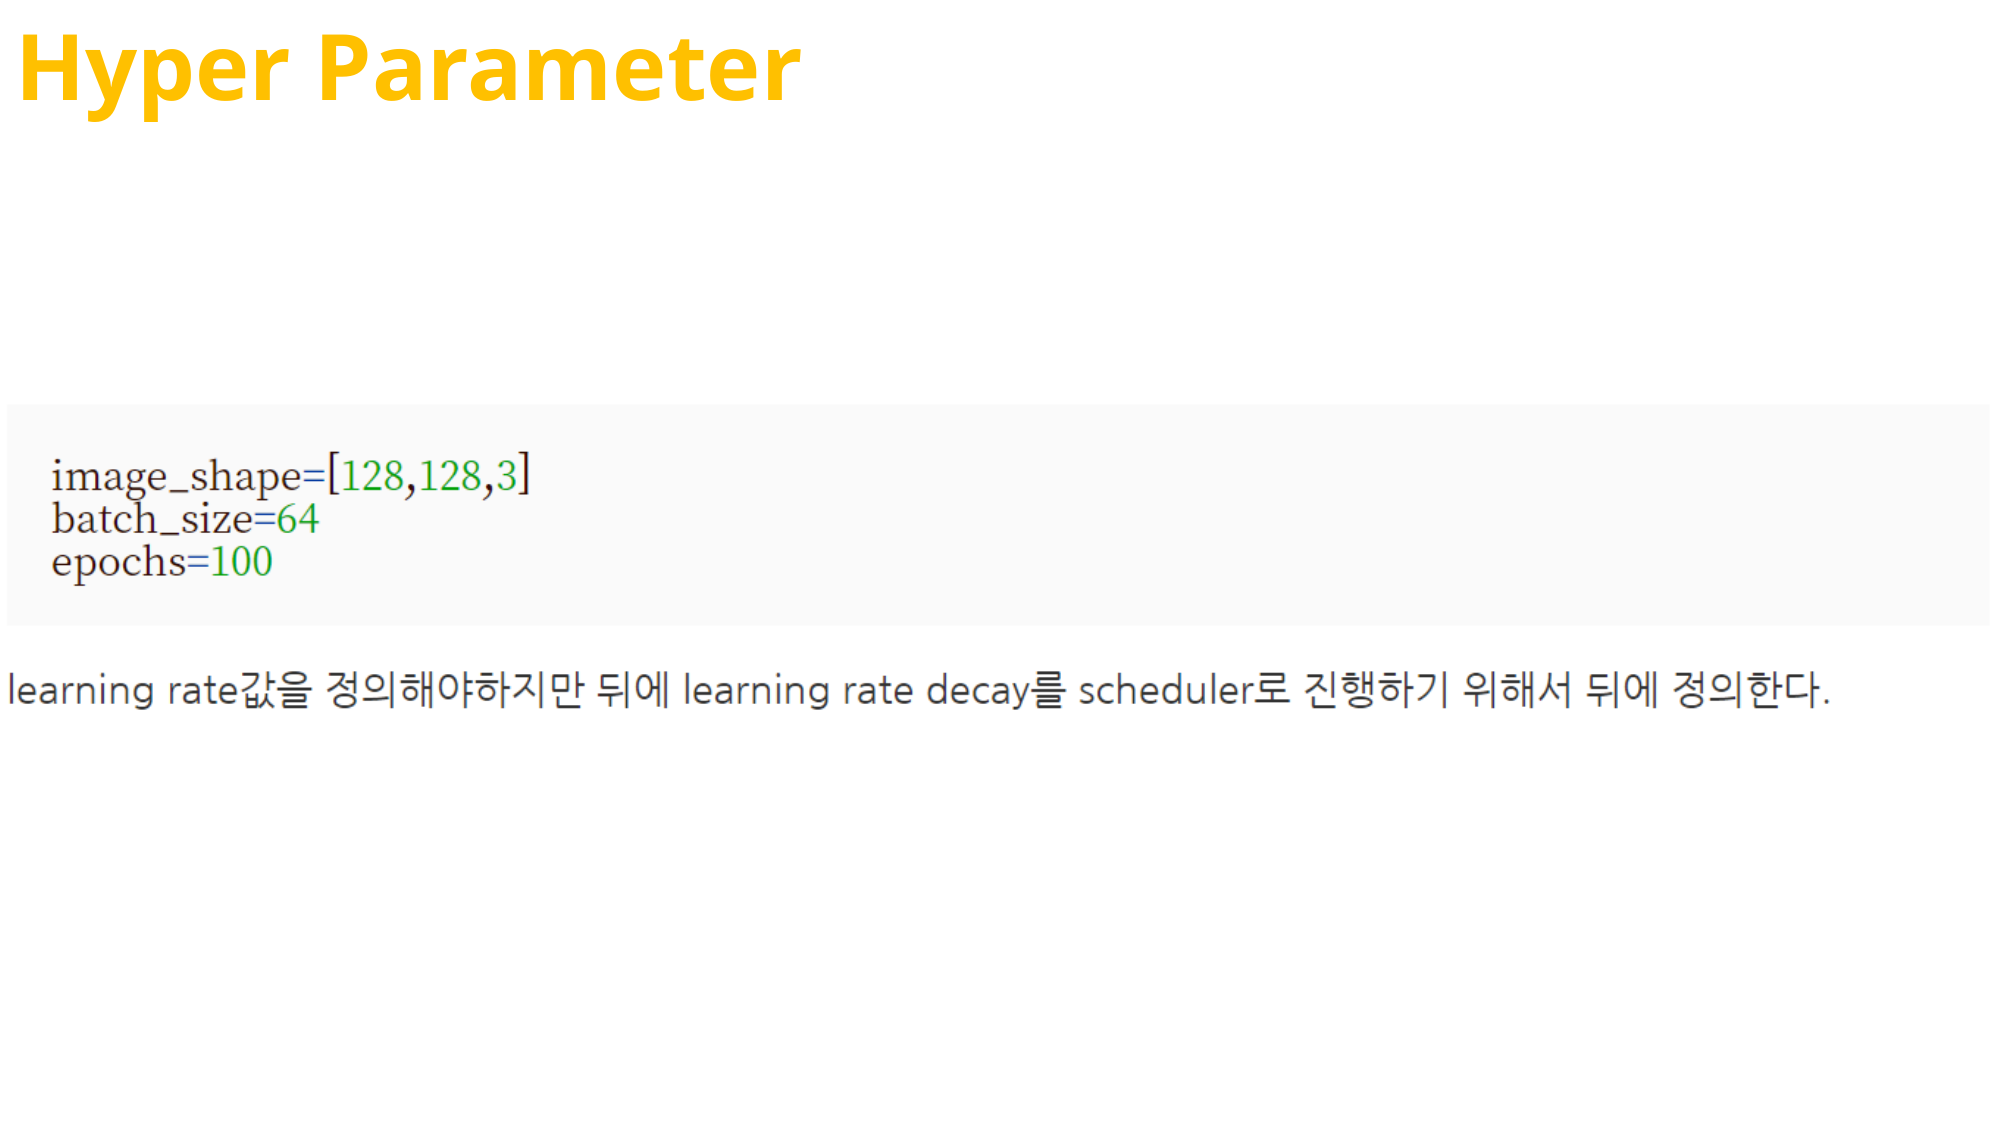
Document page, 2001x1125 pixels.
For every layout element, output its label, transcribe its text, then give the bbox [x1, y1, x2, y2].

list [0, 393, 2000, 732]
title Hyper Parameter [0, 0, 2000, 142]
